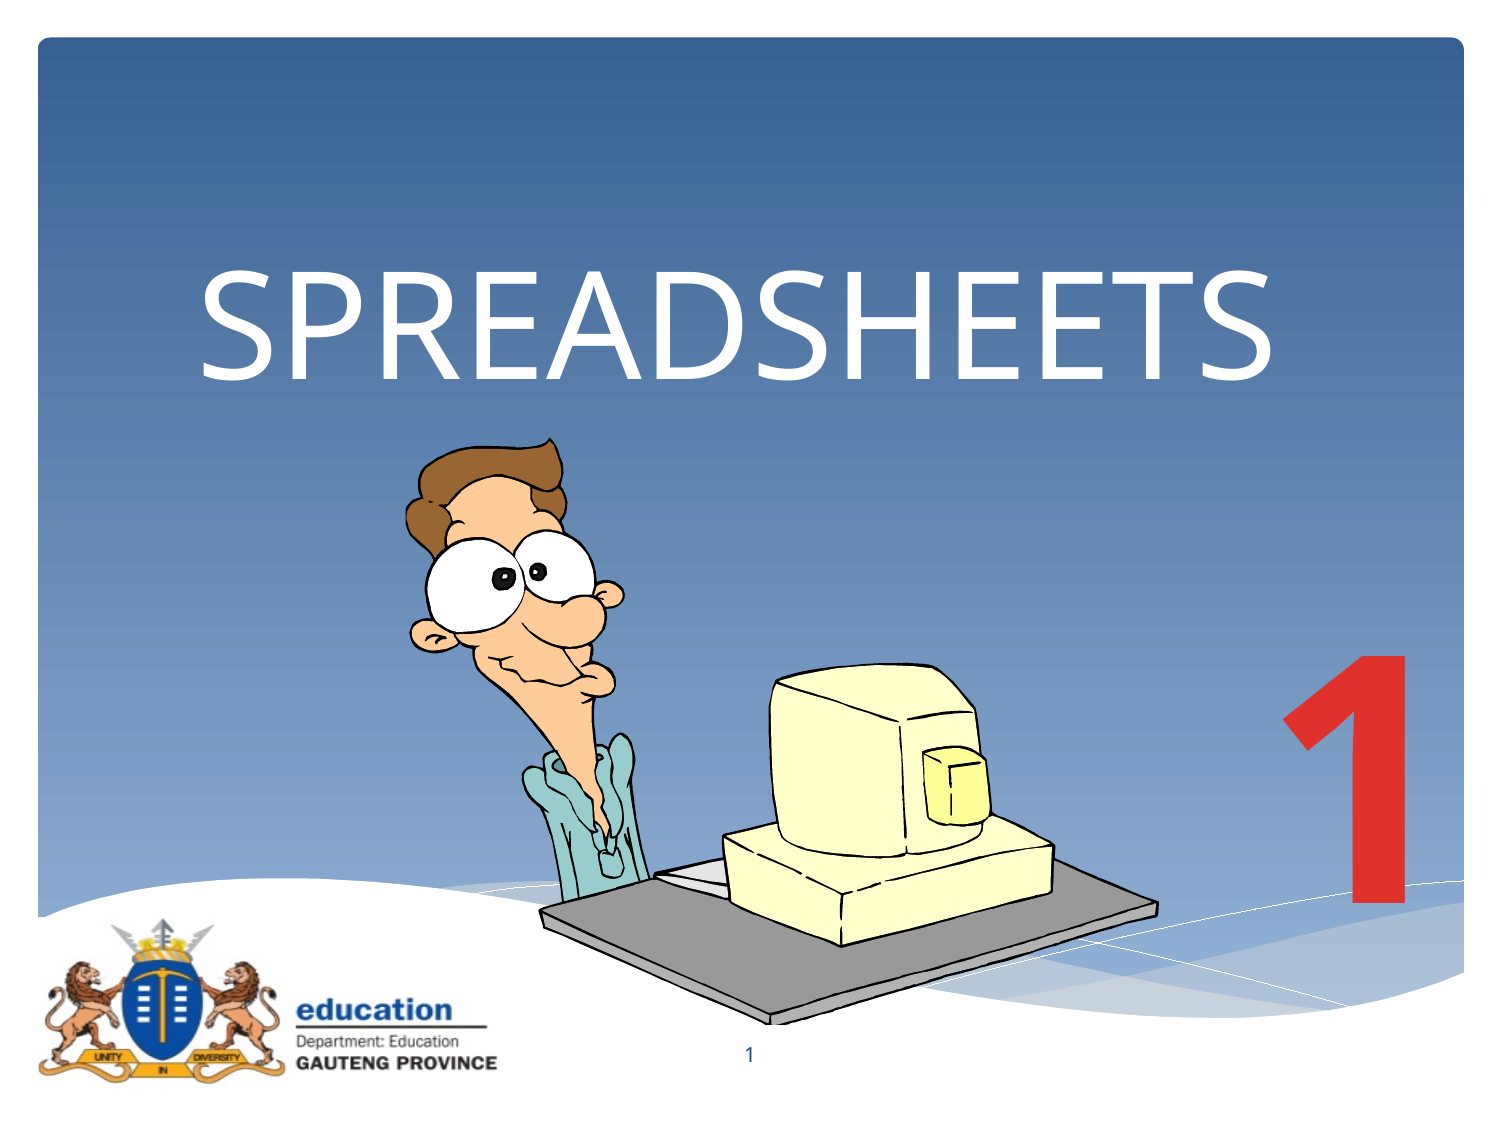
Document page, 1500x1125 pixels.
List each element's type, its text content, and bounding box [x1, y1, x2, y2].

title SPREADSHEETS [99, 125, 1375, 417]
text_box 1 [1247, 549, 1476, 980]
picture [36, 424, 1173, 1097]
slide_number 1 [654, 1036, 846, 1086]
